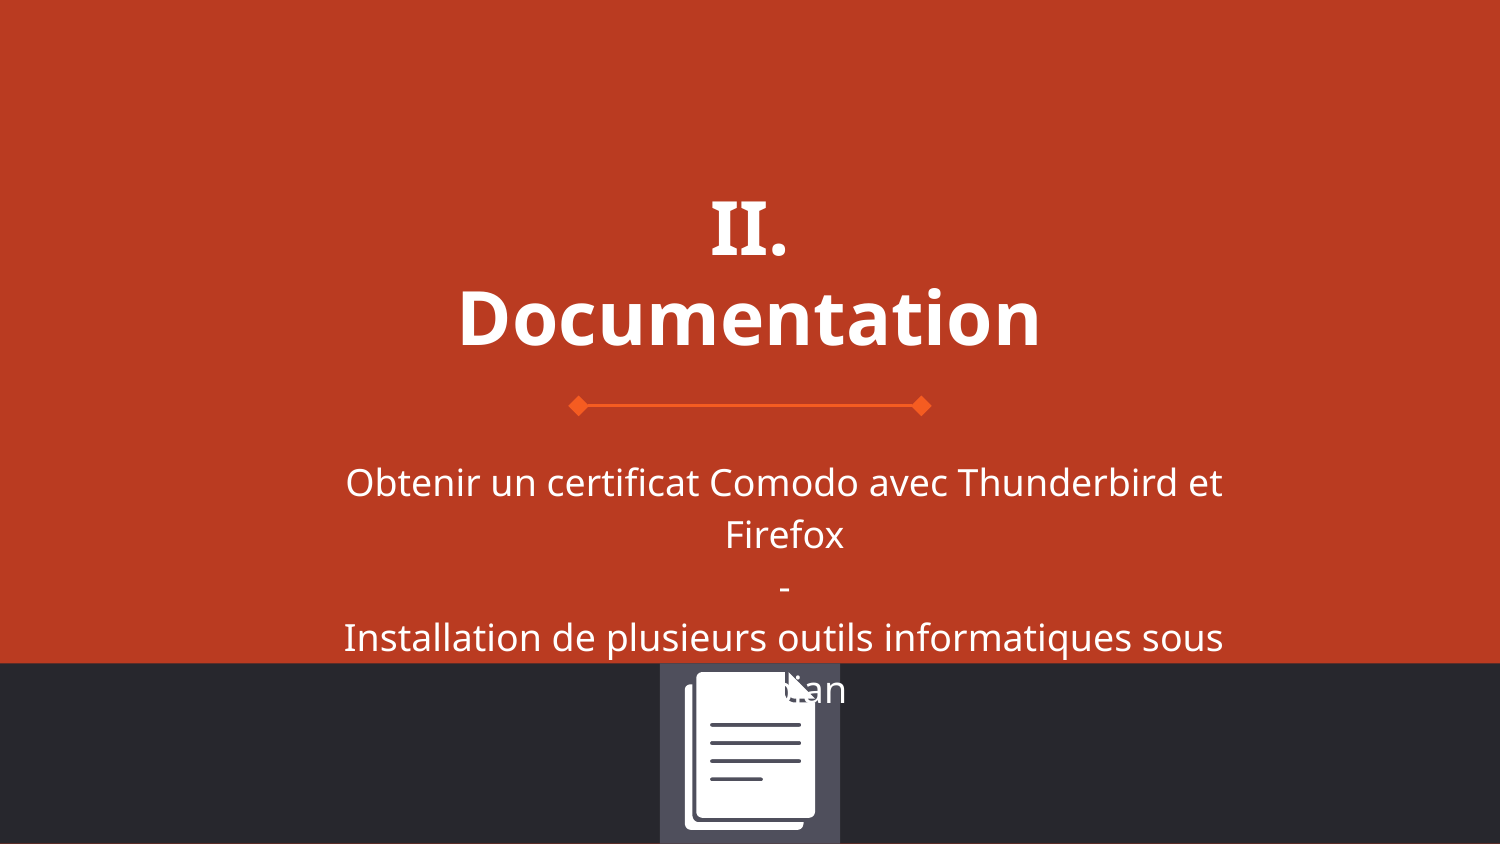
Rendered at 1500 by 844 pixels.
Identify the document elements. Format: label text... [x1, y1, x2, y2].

title II. Documentation [284, 184, 1216, 375]
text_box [684, 672, 816, 831]
subtitle Obtenir un certificat Comodo avec Thunderbird et Firefox - Installation de plusieurs outils informatiques sous Debian [284, 437, 1285, 660]
